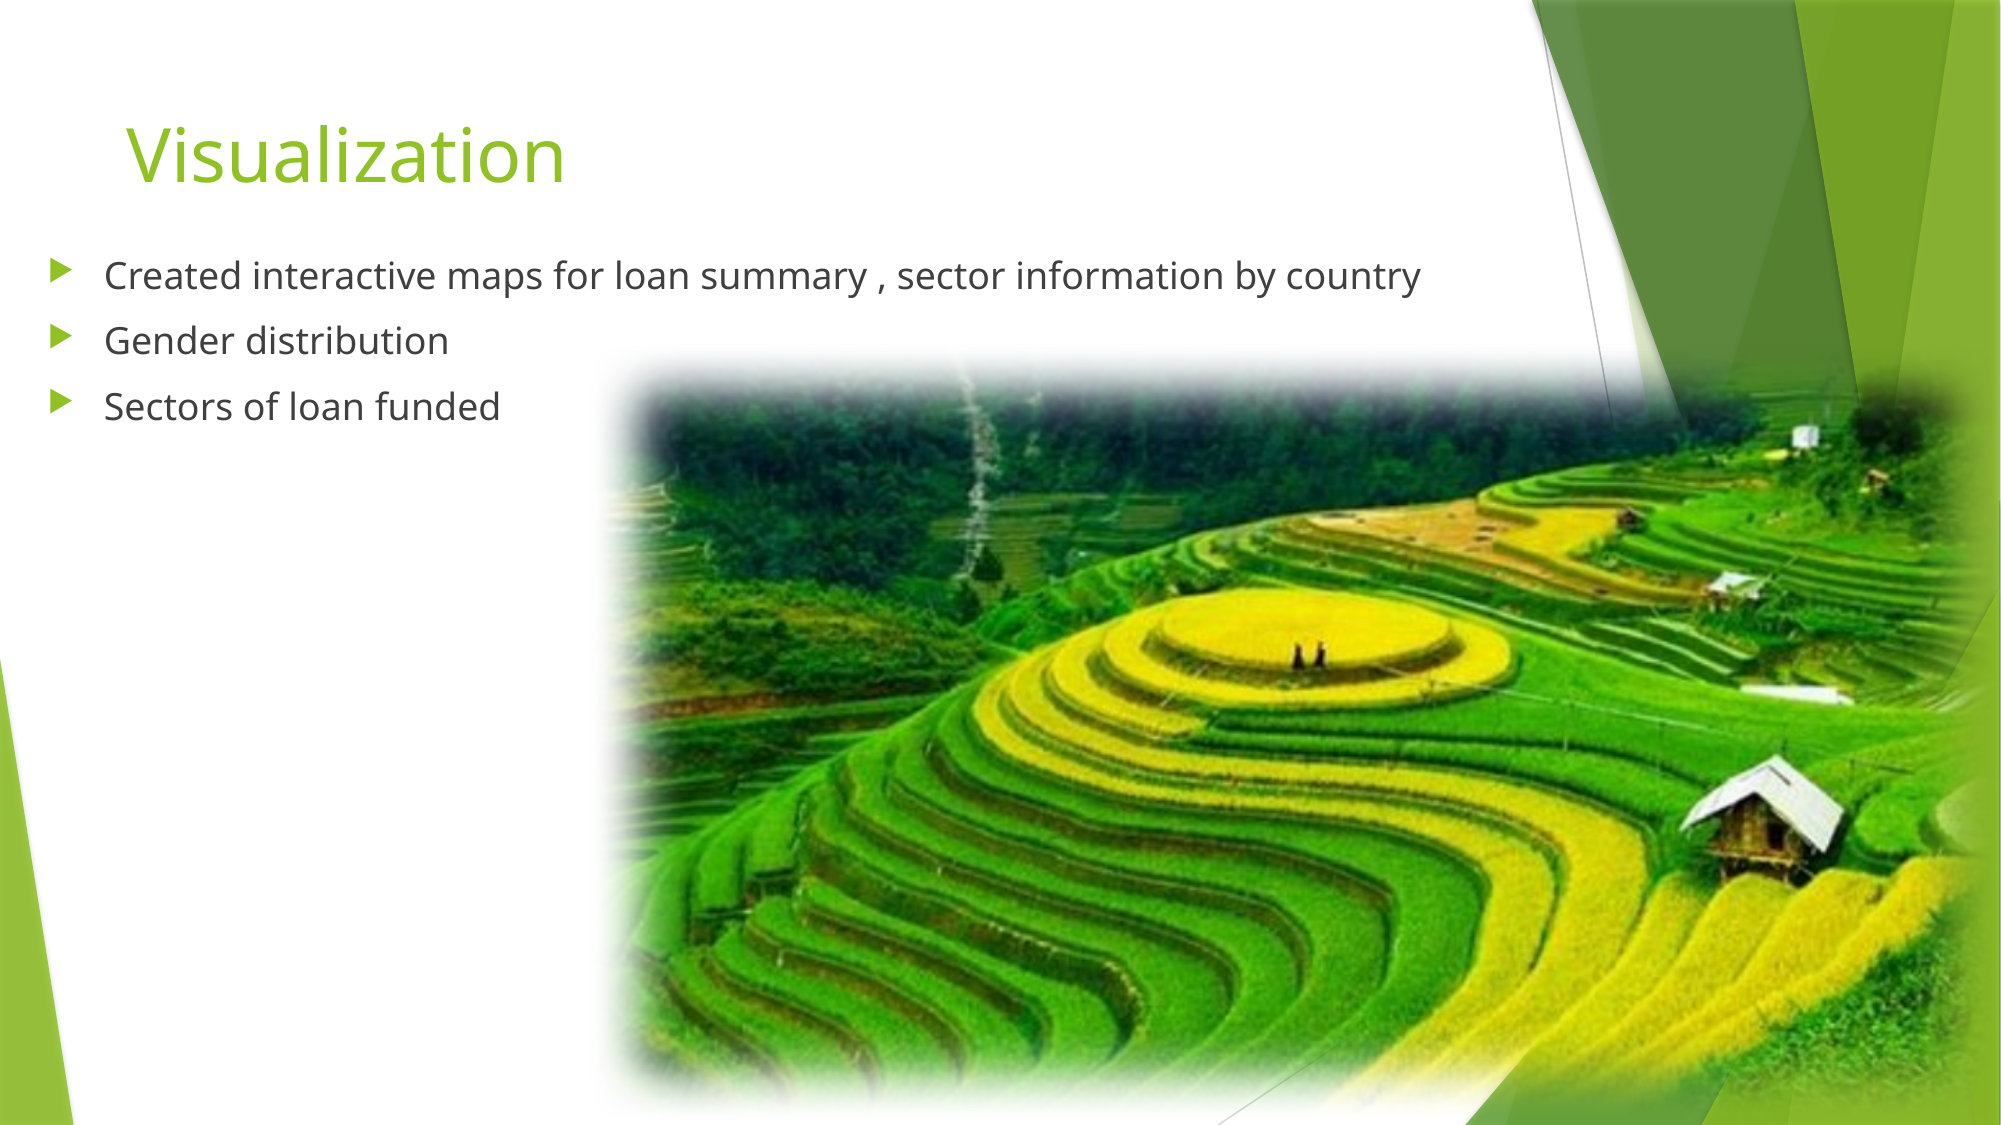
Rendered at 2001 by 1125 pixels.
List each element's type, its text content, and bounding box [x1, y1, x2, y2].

title Visualization [111, 99, 1522, 317]
picture [589, 342, 2000, 1125]
list Created interactive maps for loan summary , sector information by country Gender distribution Sectors of loan funded [32, 244, 1443, 881]
